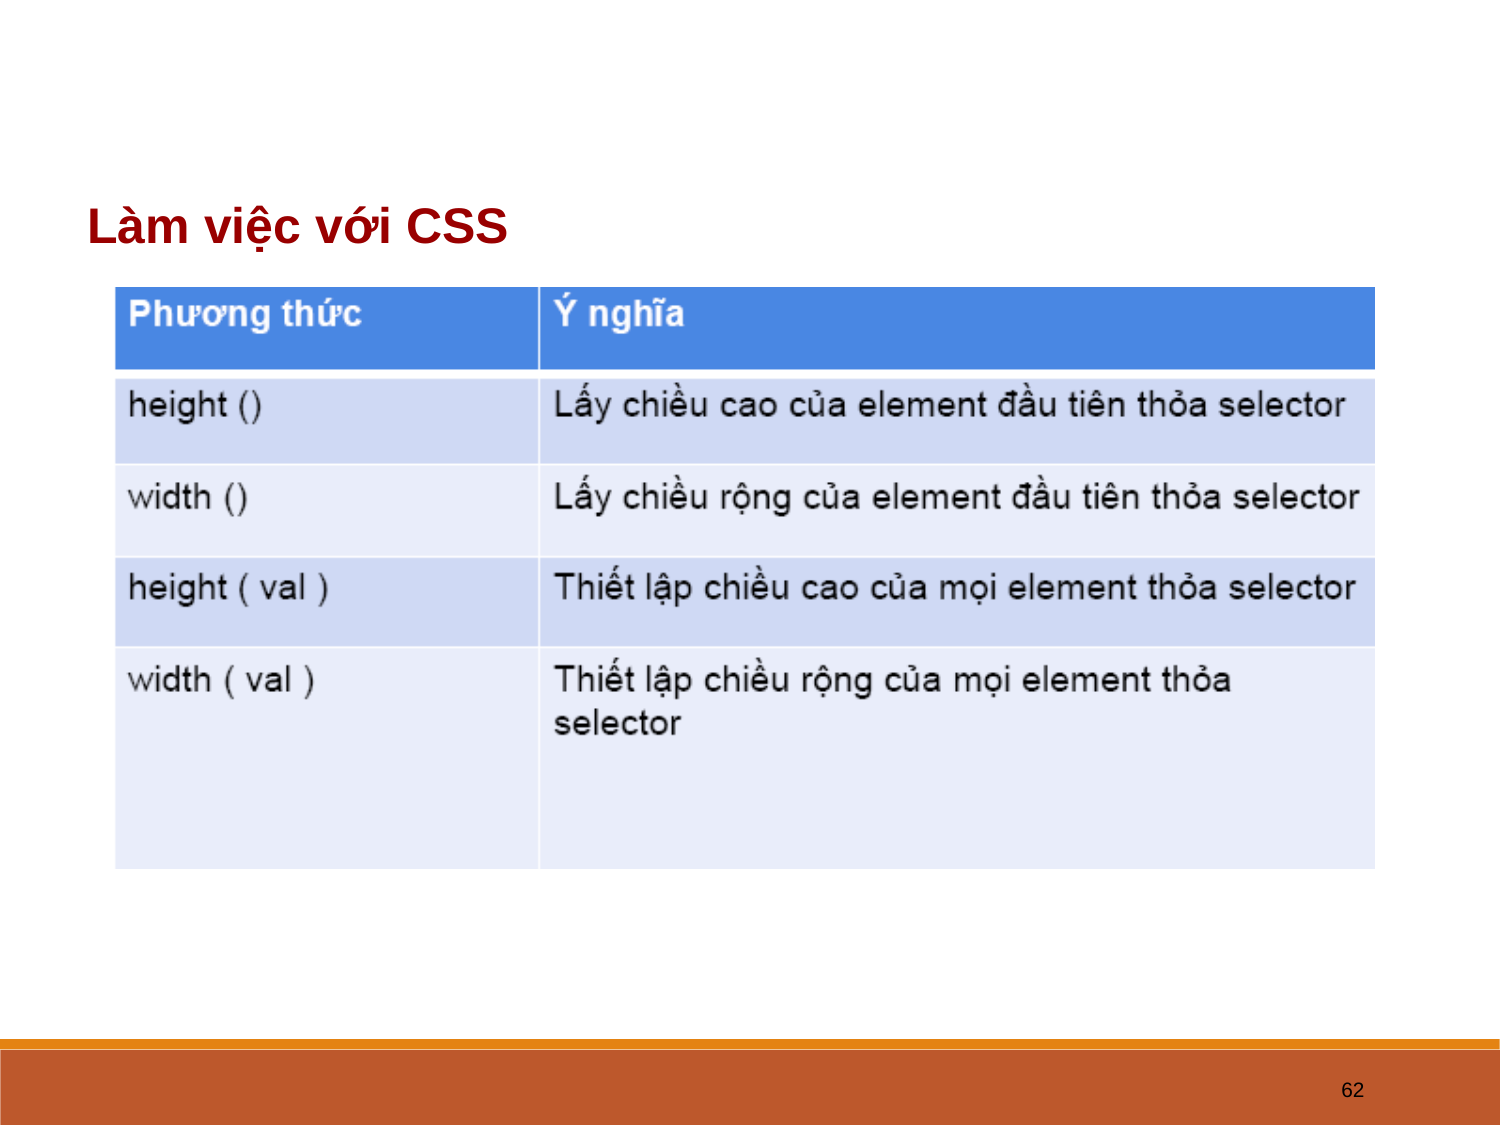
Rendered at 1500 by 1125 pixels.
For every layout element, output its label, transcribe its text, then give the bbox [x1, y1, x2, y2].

picture [111, 286, 1376, 869]
slide_number 62 [1218, 1059, 1380, 1120]
list Làm việc với CSS [87, 162, 1438, 905]
